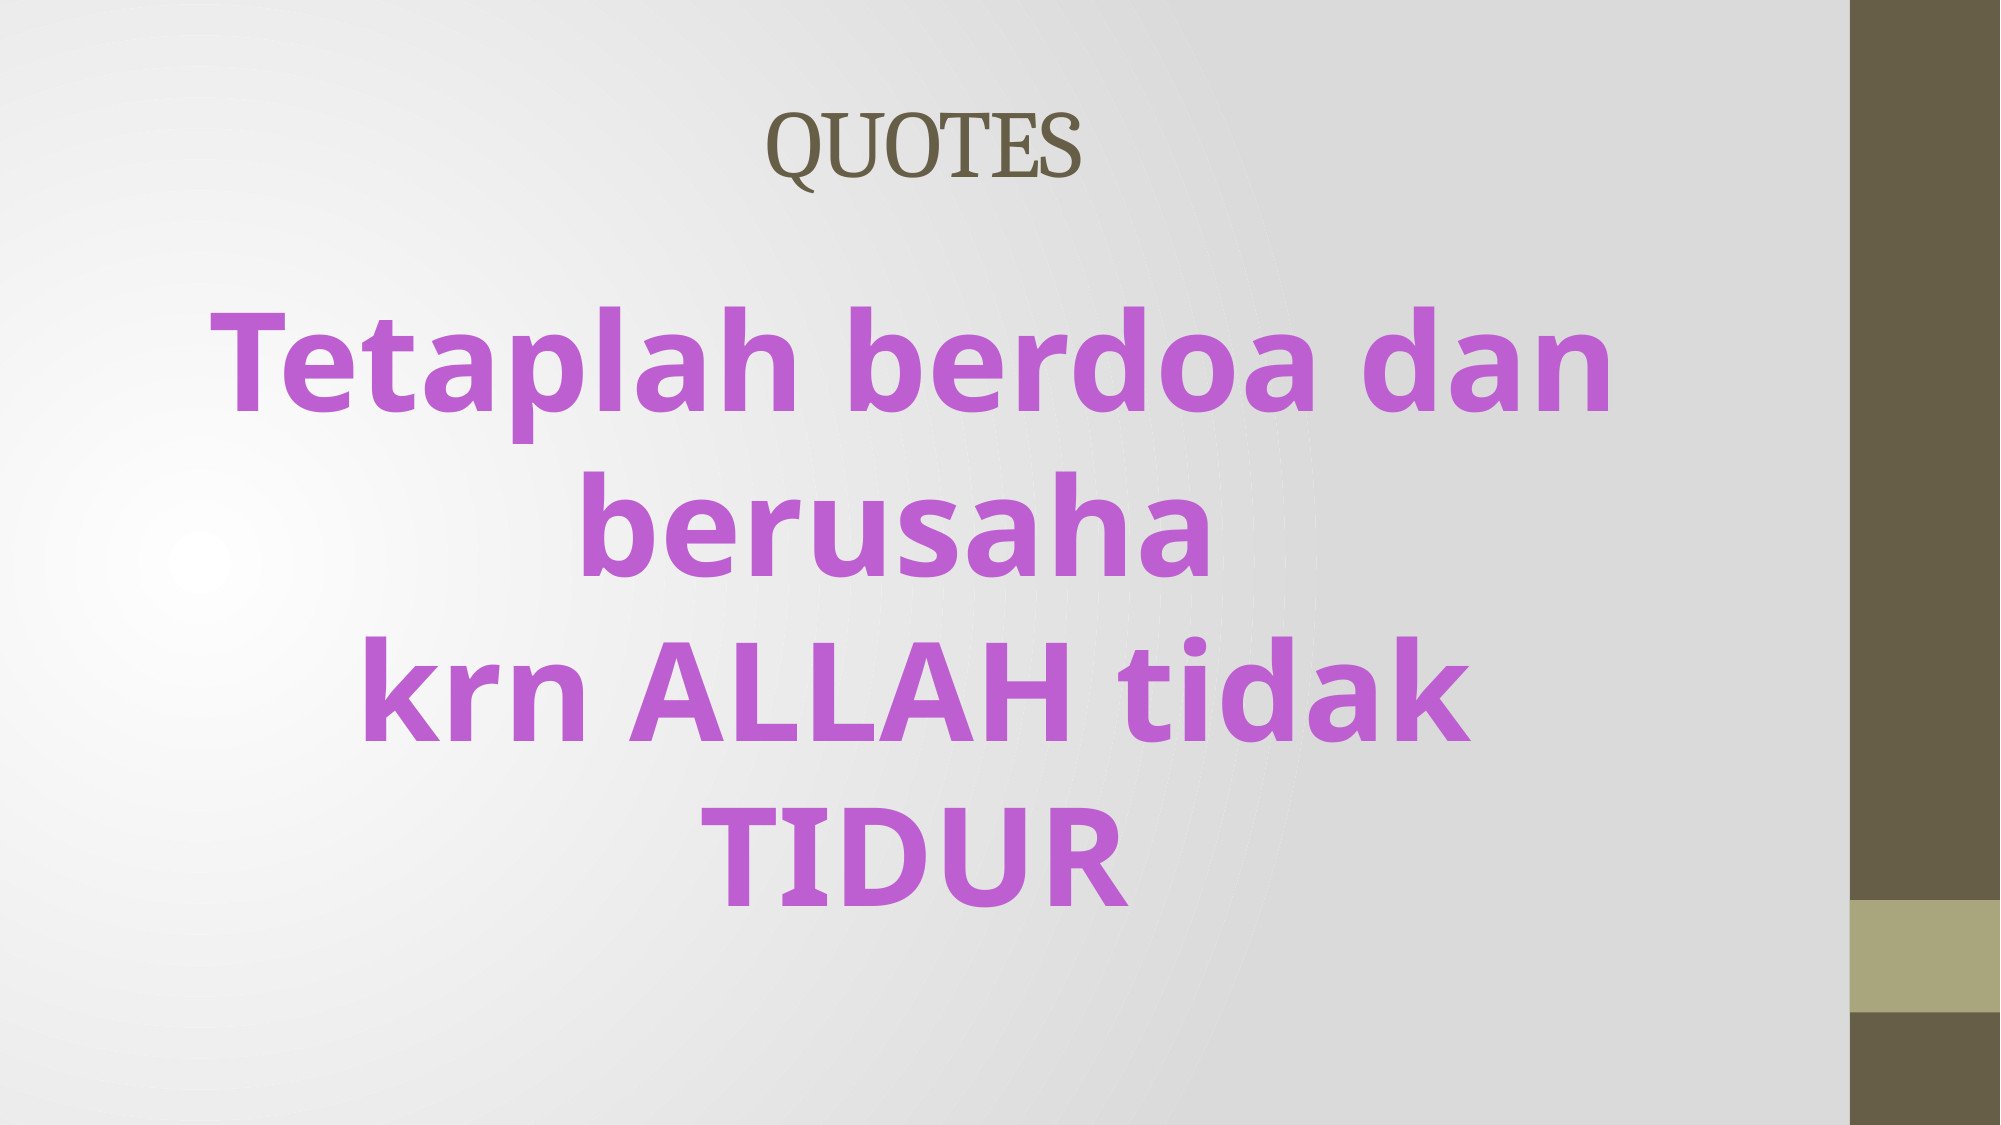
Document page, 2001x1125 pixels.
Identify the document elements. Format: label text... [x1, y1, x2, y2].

text_box Tetaplah berdoa dan berusaha krn ALLAH tidak TIDUR [143, 266, 1686, 942]
title QUOTES [99, 45, 1767, 233]
